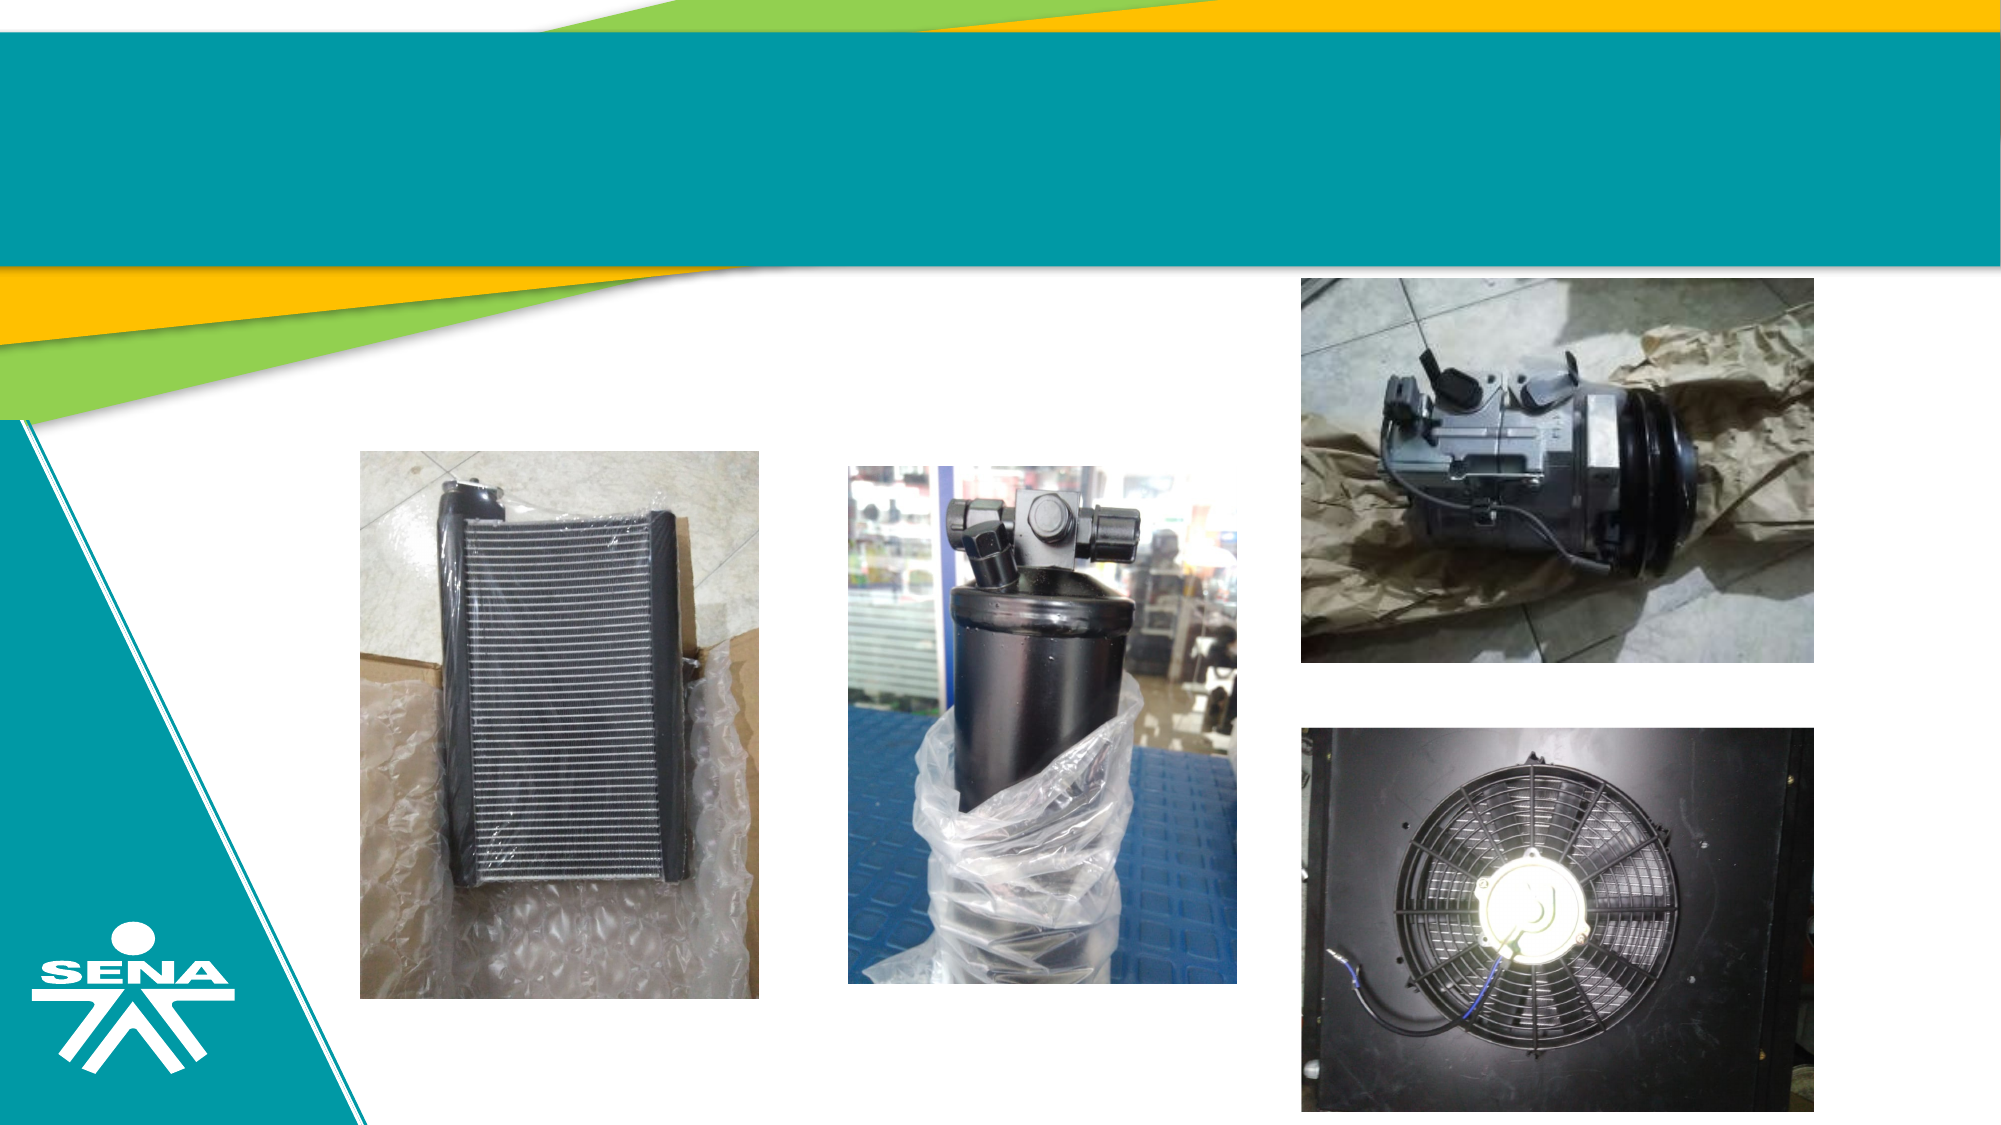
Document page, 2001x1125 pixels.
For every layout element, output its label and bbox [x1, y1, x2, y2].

picture [848, 465, 1237, 984]
picture [0, 420, 759, 1125]
picture [1301, 278, 1814, 1125]
